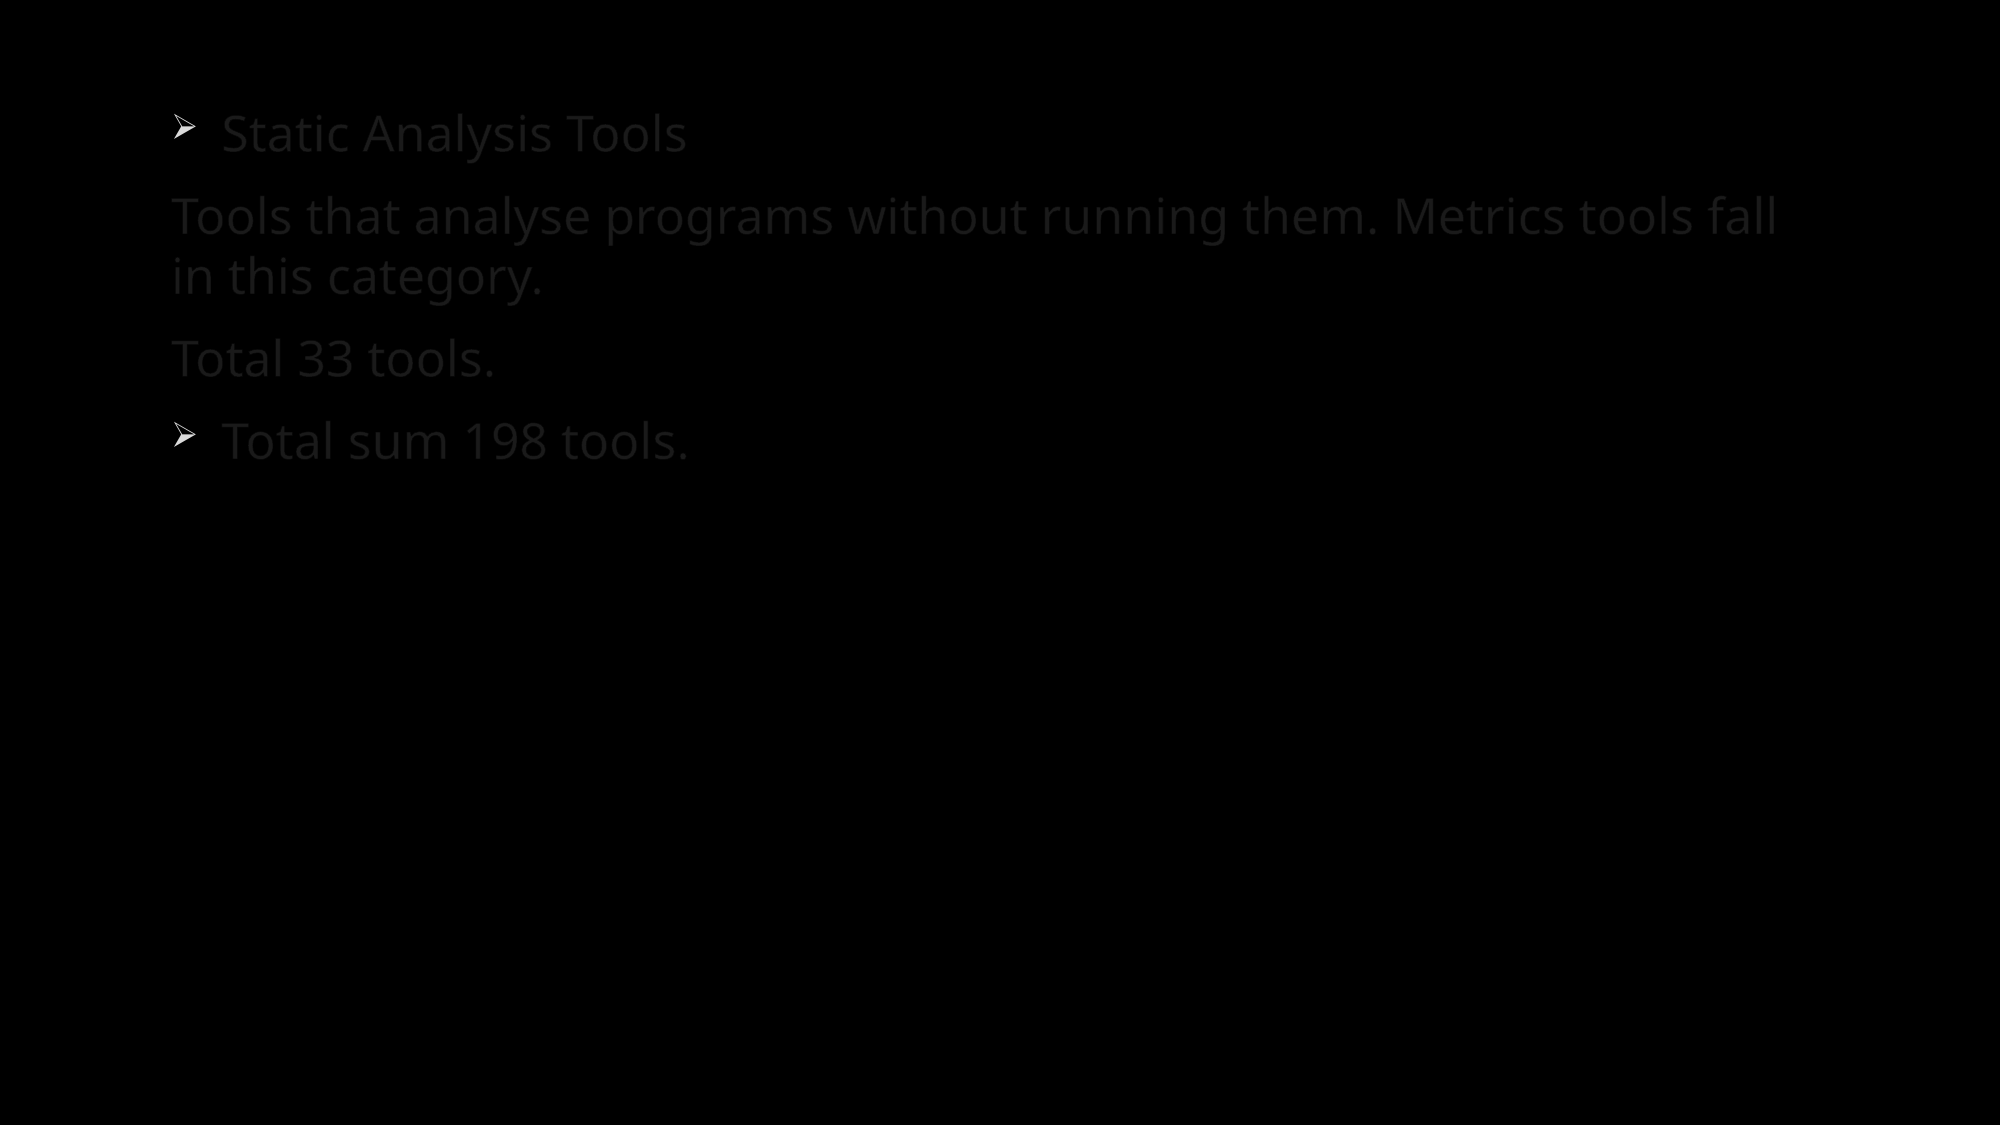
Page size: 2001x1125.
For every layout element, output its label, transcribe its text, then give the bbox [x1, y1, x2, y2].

list Static Analysis Tools Tools that analyse programs without running them. Metrics tools fall in this category. Total 33 tools. Total sum 198 tools. [149, 93, 1849, 1032]
